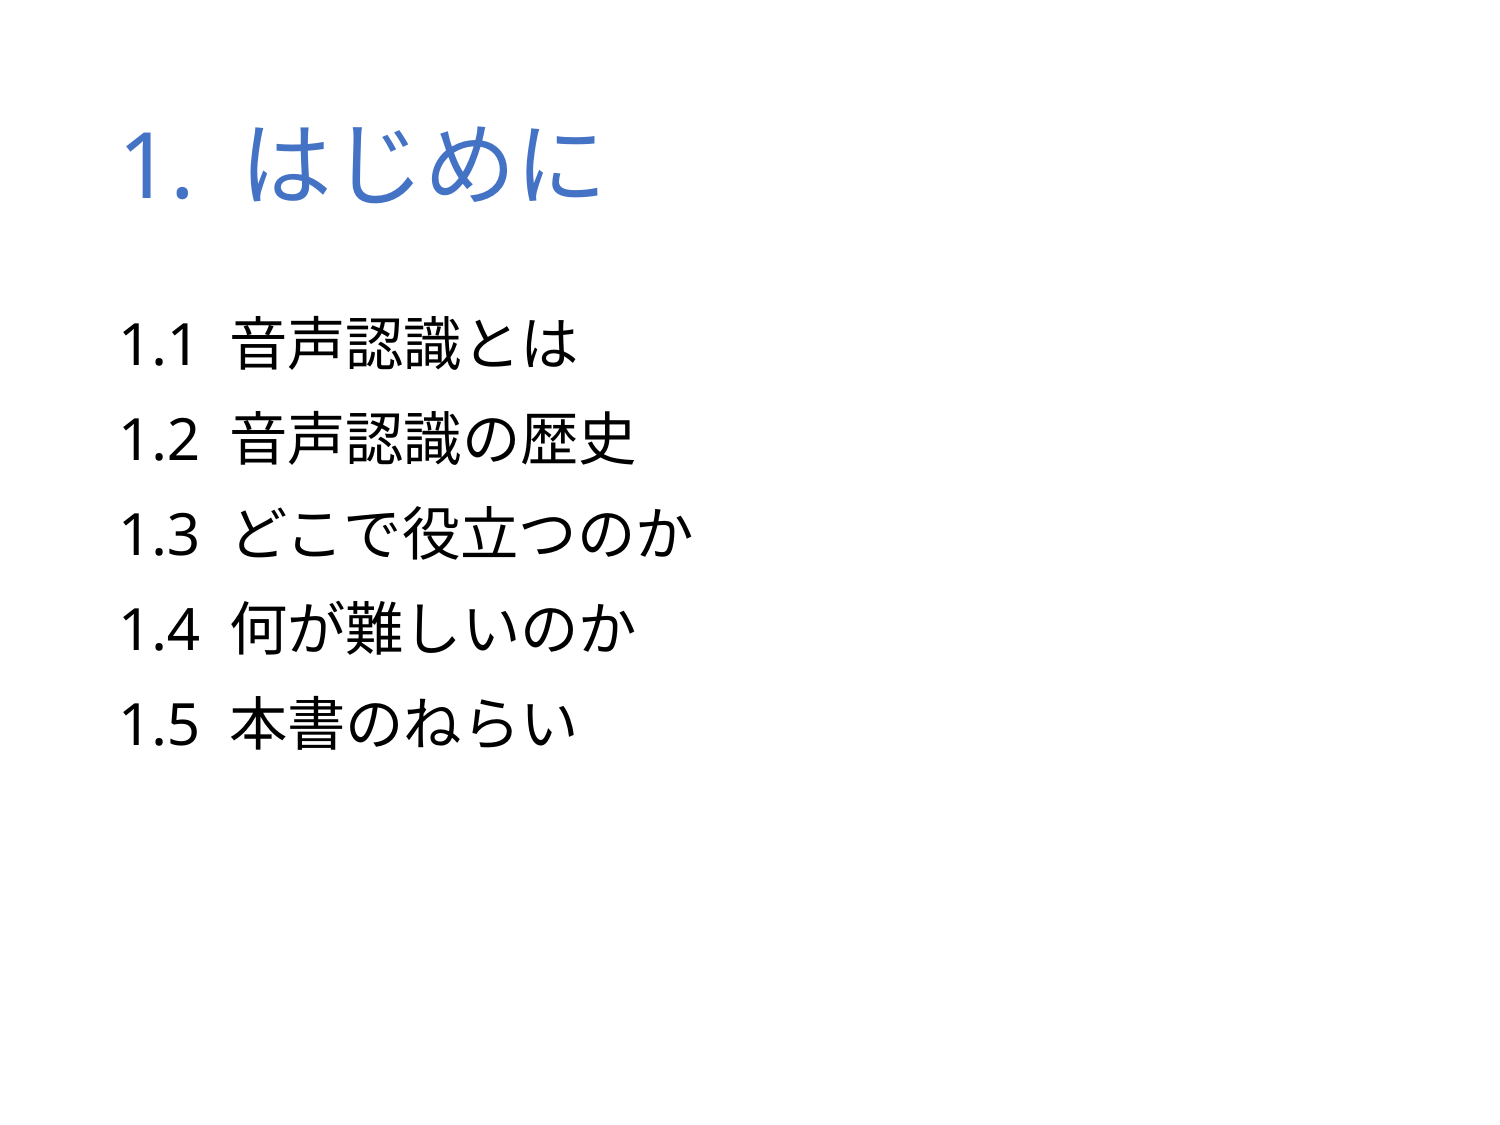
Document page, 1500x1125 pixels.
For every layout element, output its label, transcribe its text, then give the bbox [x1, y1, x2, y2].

title 1. はじめに [103, 59, 1397, 278]
list 1.1 音声認識とは 1.2 音声認識の歴史 1.3 どこで役立つのか 1.4 何が難しいのか 1.5 本書のねらい [103, 299, 1397, 1014]
